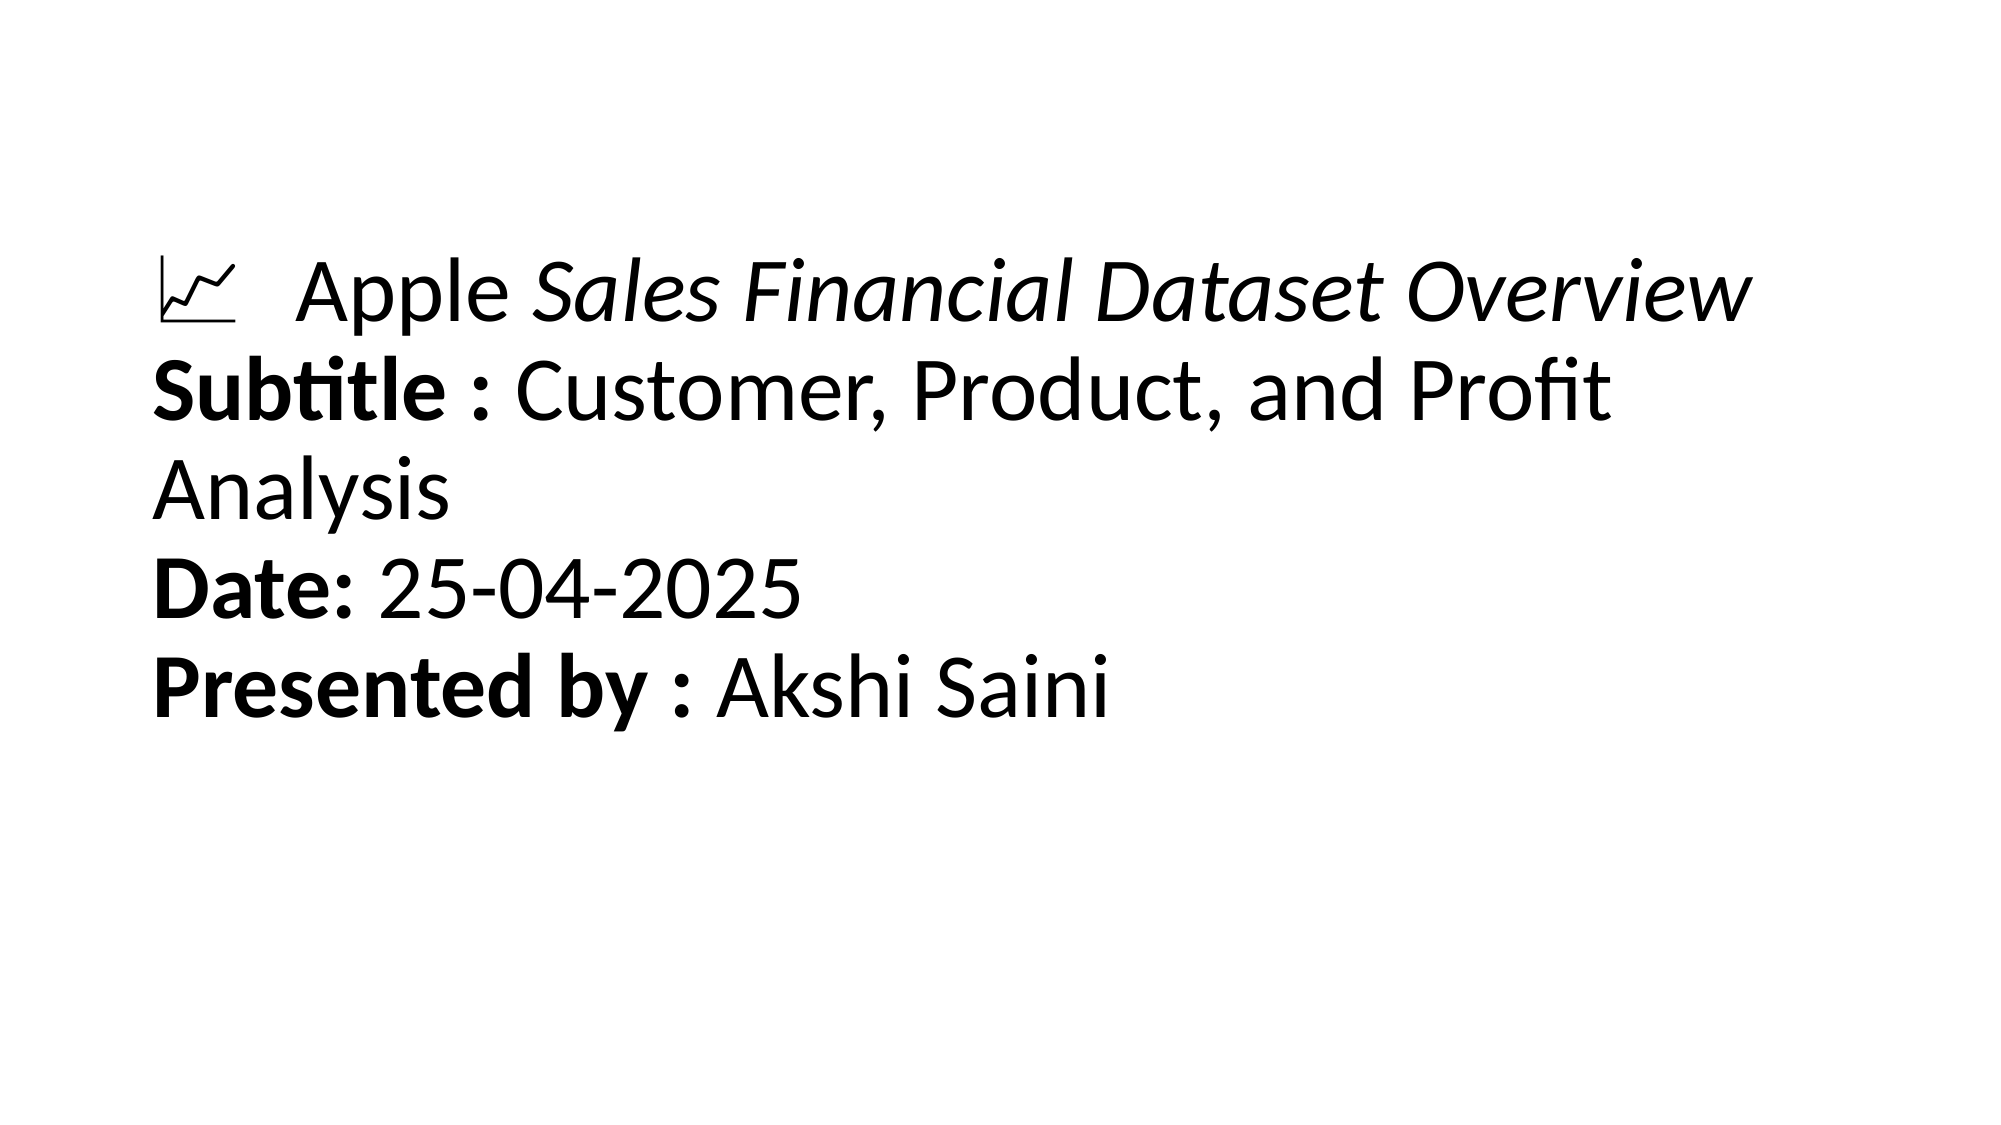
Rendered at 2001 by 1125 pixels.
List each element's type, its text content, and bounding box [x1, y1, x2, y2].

title 📈 Apple Sales Financial Dataset Overview Subtitle : Customer, Product, and Profit Analysis Date: 25-04-2025 Presented by : Akshi Saini [137, 59, 1863, 1031]
